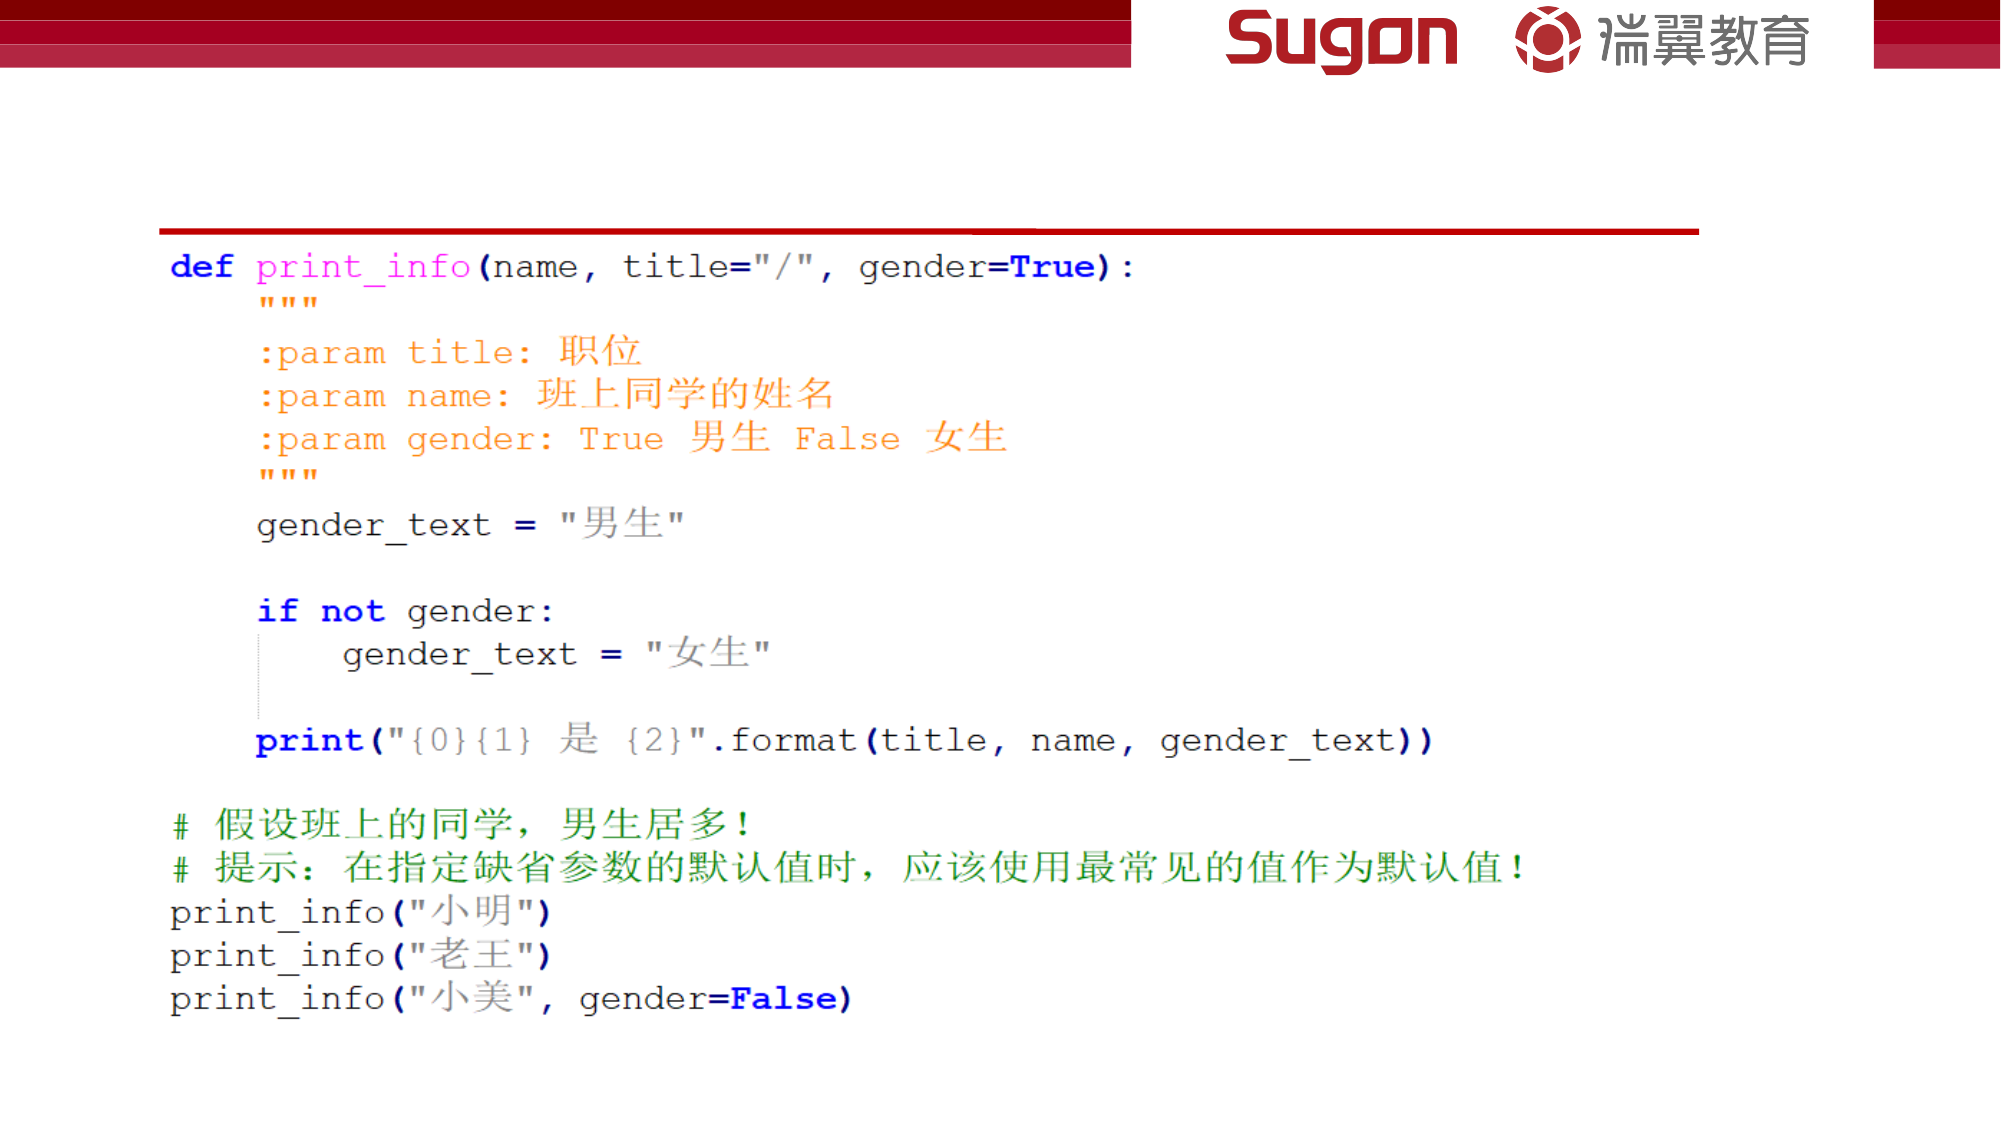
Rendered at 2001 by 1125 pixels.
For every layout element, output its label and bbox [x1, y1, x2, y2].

list [168, 247, 1530, 1022]
picture [1515, 6, 1809, 73]
picture [1194, 0, 1484, 102]
